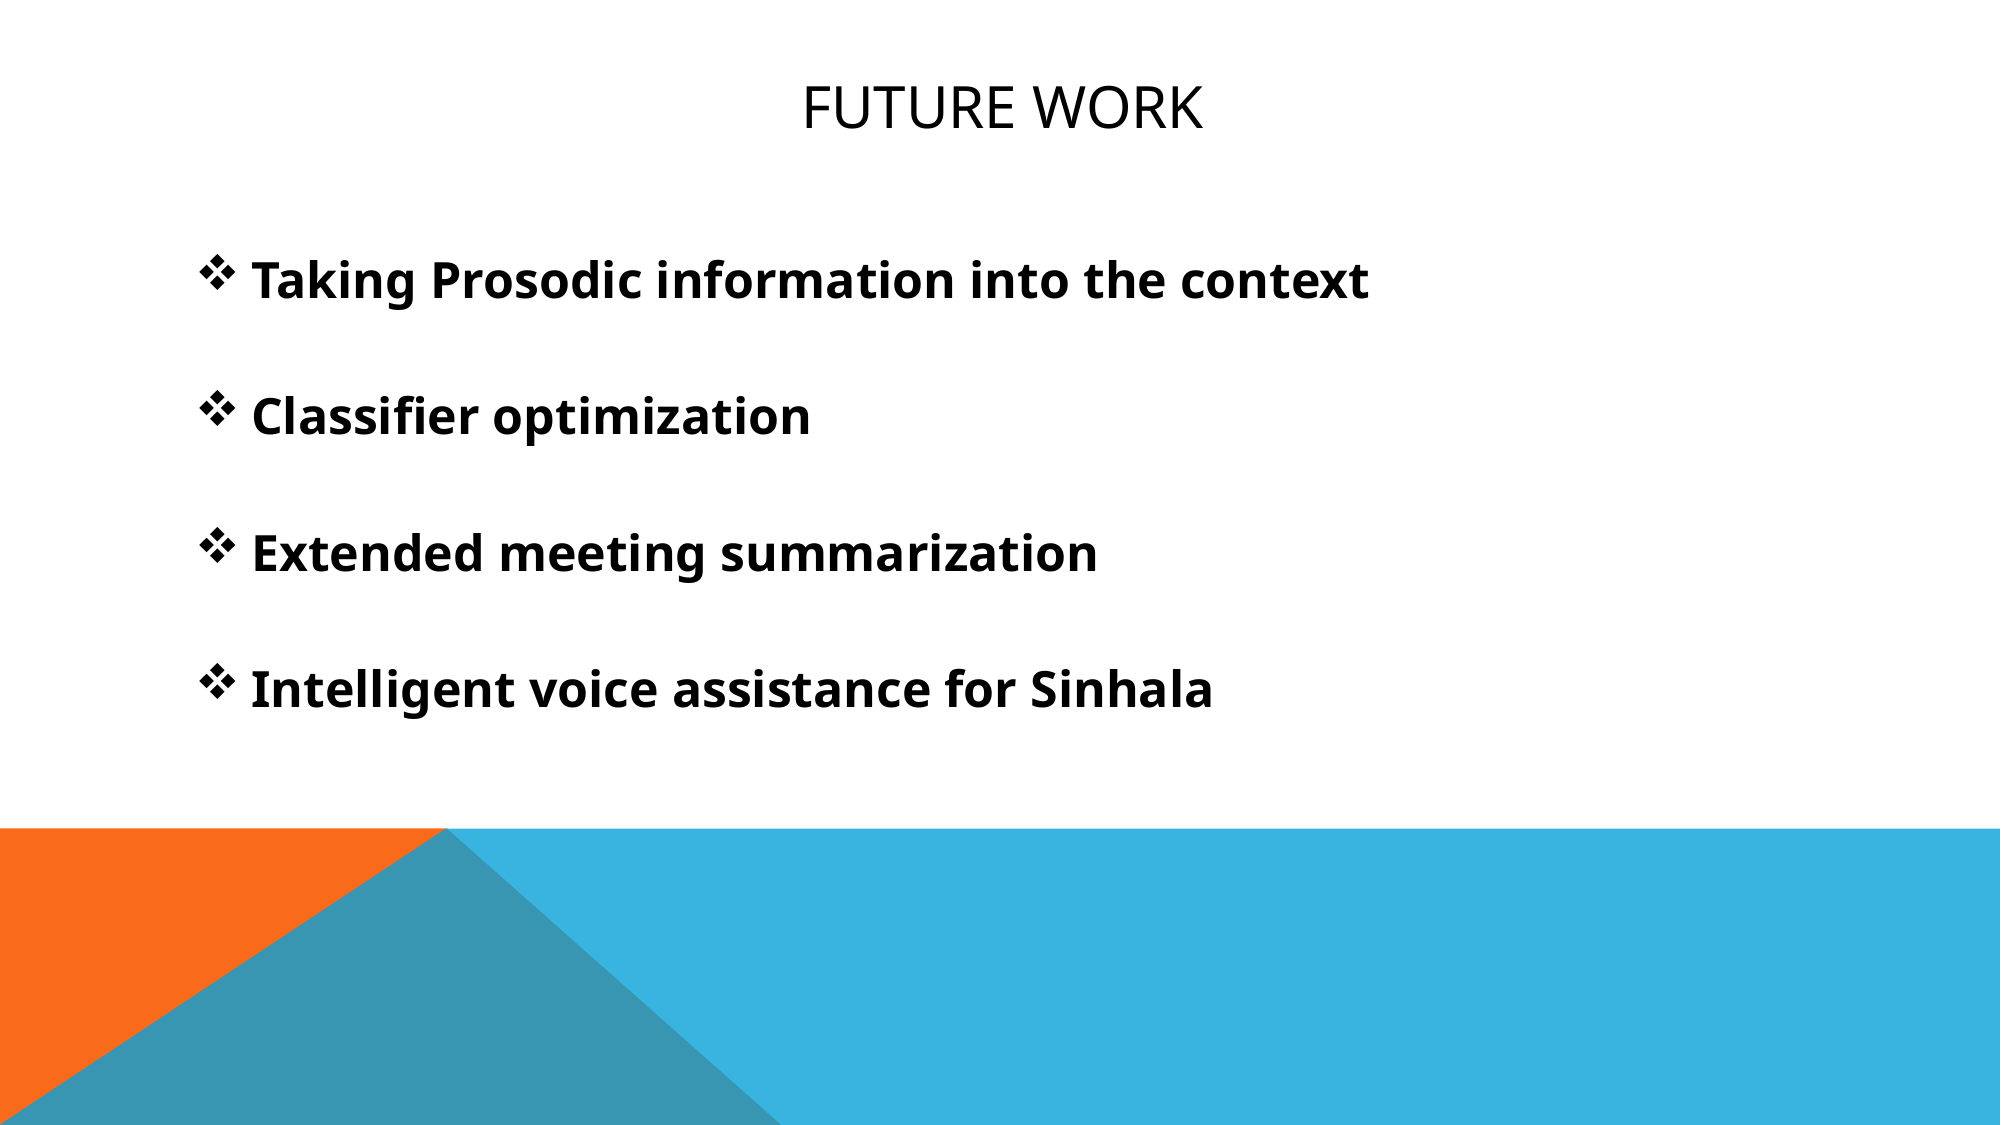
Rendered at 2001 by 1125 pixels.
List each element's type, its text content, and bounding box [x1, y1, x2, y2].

list Taking Prosodic information into the context Classifier optimization Extended meeting summarization Intelligent voice assistance for Sinhala [180, 180, 1825, 768]
title Future work [180, 60, 1825, 150]
